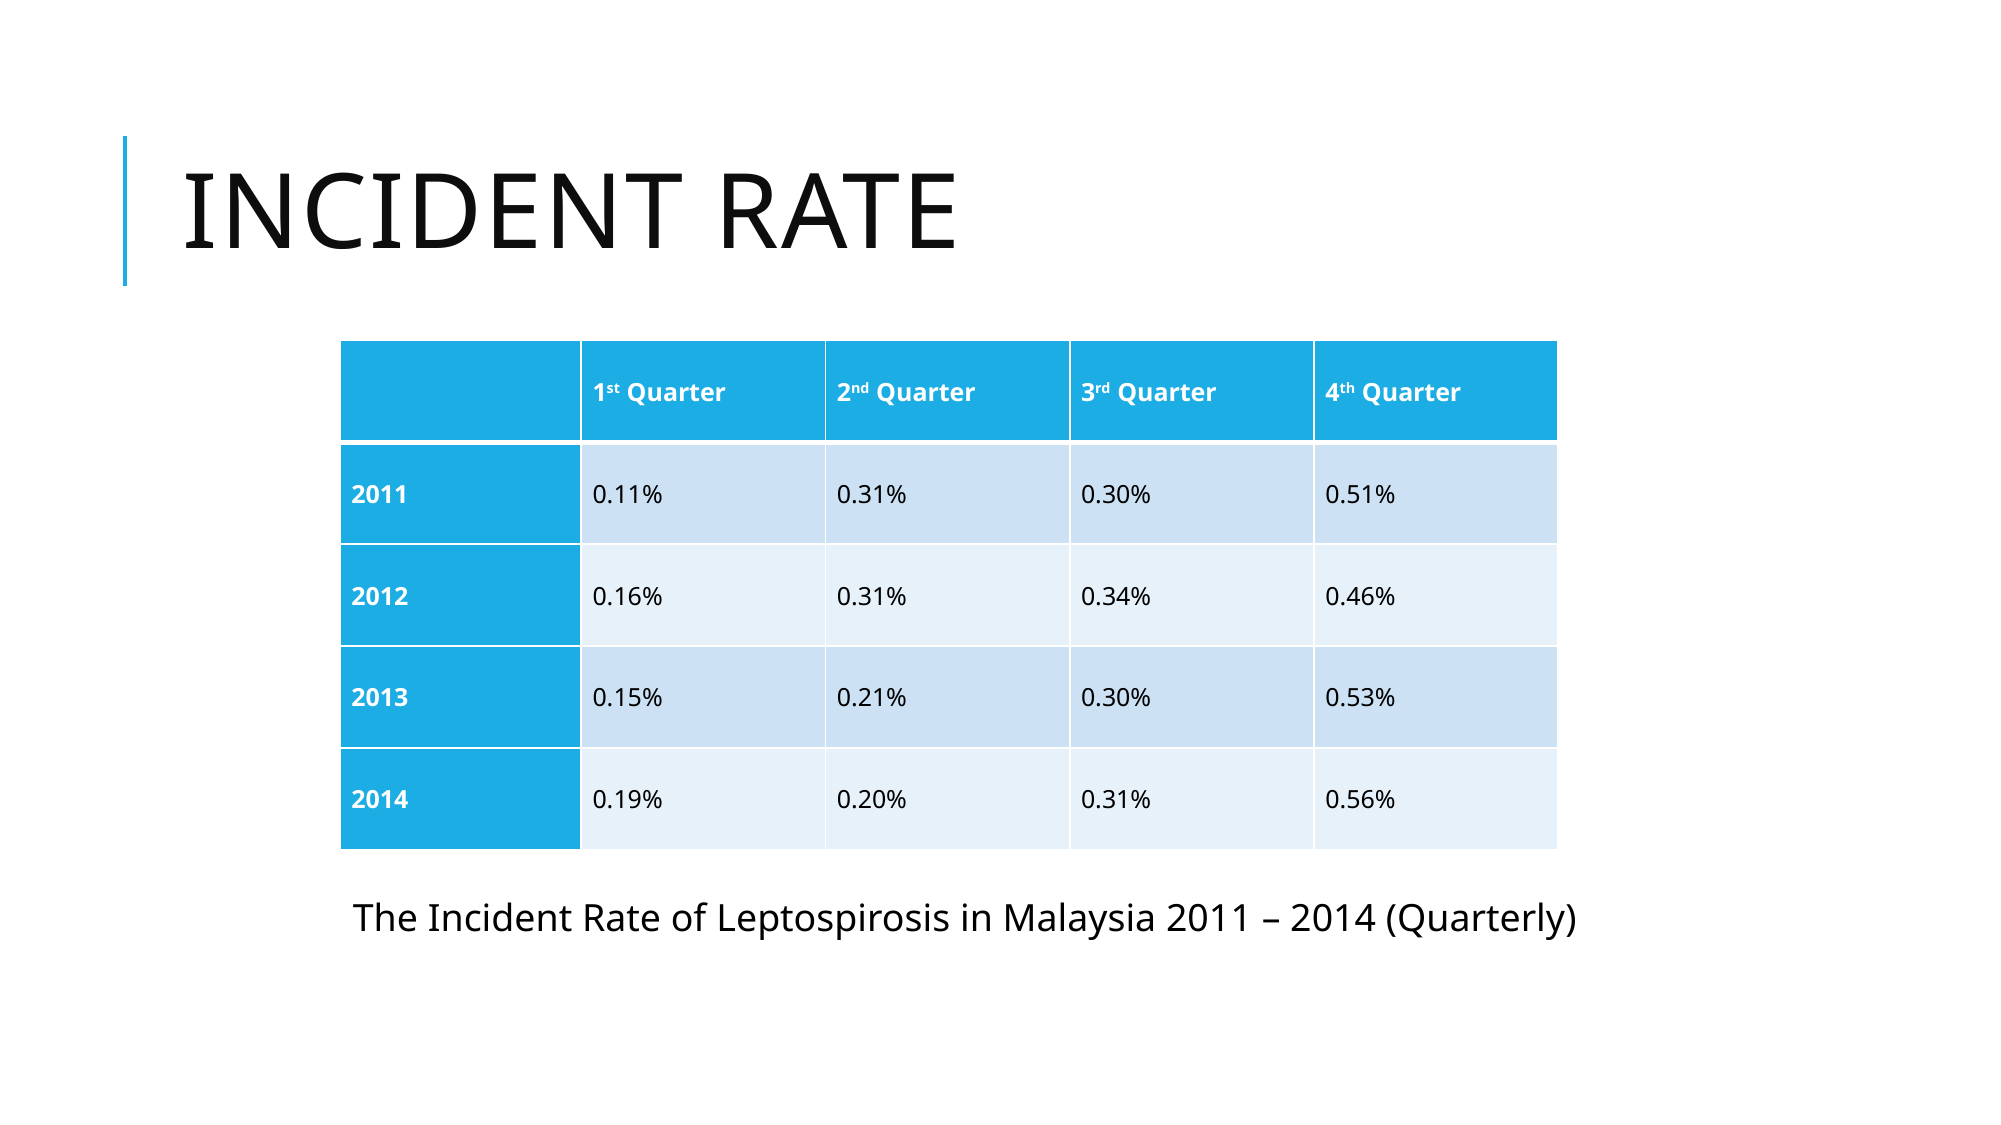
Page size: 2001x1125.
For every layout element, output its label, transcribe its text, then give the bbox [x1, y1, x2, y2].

table_cell 0.20% [826, 749, 1069, 849]
table_cell 0.53% [1315, 647, 1557, 747]
table_header 2nd Quarter [826, 341, 1069, 440]
table_cell 0.31% [1071, 749, 1313, 849]
table_cell 2011 [341, 445, 580, 543]
table_cell 2014 [341, 749, 580, 849]
table_header 4th Quarter [1315, 341, 1557, 440]
table_header 3rd Quarter [1071, 341, 1313, 440]
table_cell 0.34% [1071, 545, 1313, 645]
table_cell 0.31% [826, 445, 1069, 543]
table_cell 0.56% [1315, 749, 1557, 849]
table_cell 0.30% [1071, 445, 1313, 543]
table_cell 2013 [341, 647, 580, 747]
text_box The Incident Rate of Leptospirosis in Malaysia 2011 – 2014 (Quarterly) [338, 886, 1593, 947]
table_cell 0.19% [582, 749, 825, 849]
table_cell 0.15% [582, 647, 825, 747]
table_cell 0.46% [1315, 545, 1557, 645]
table_cell 0.51% [1315, 445, 1557, 543]
table_cell 0.11% [582, 445, 825, 543]
table_cell 0.30% [1071, 647, 1313, 747]
table_cell 0.16% [582, 545, 825, 645]
table_cell 2012 [341, 545, 580, 645]
table_header [341, 341, 580, 440]
table_cell 0.31% [826, 545, 1069, 645]
title Incident rate [168, 96, 1763, 342]
table_header 1st Quarter [582, 341, 825, 440]
table_cell 0.21% [826, 647, 1069, 747]
